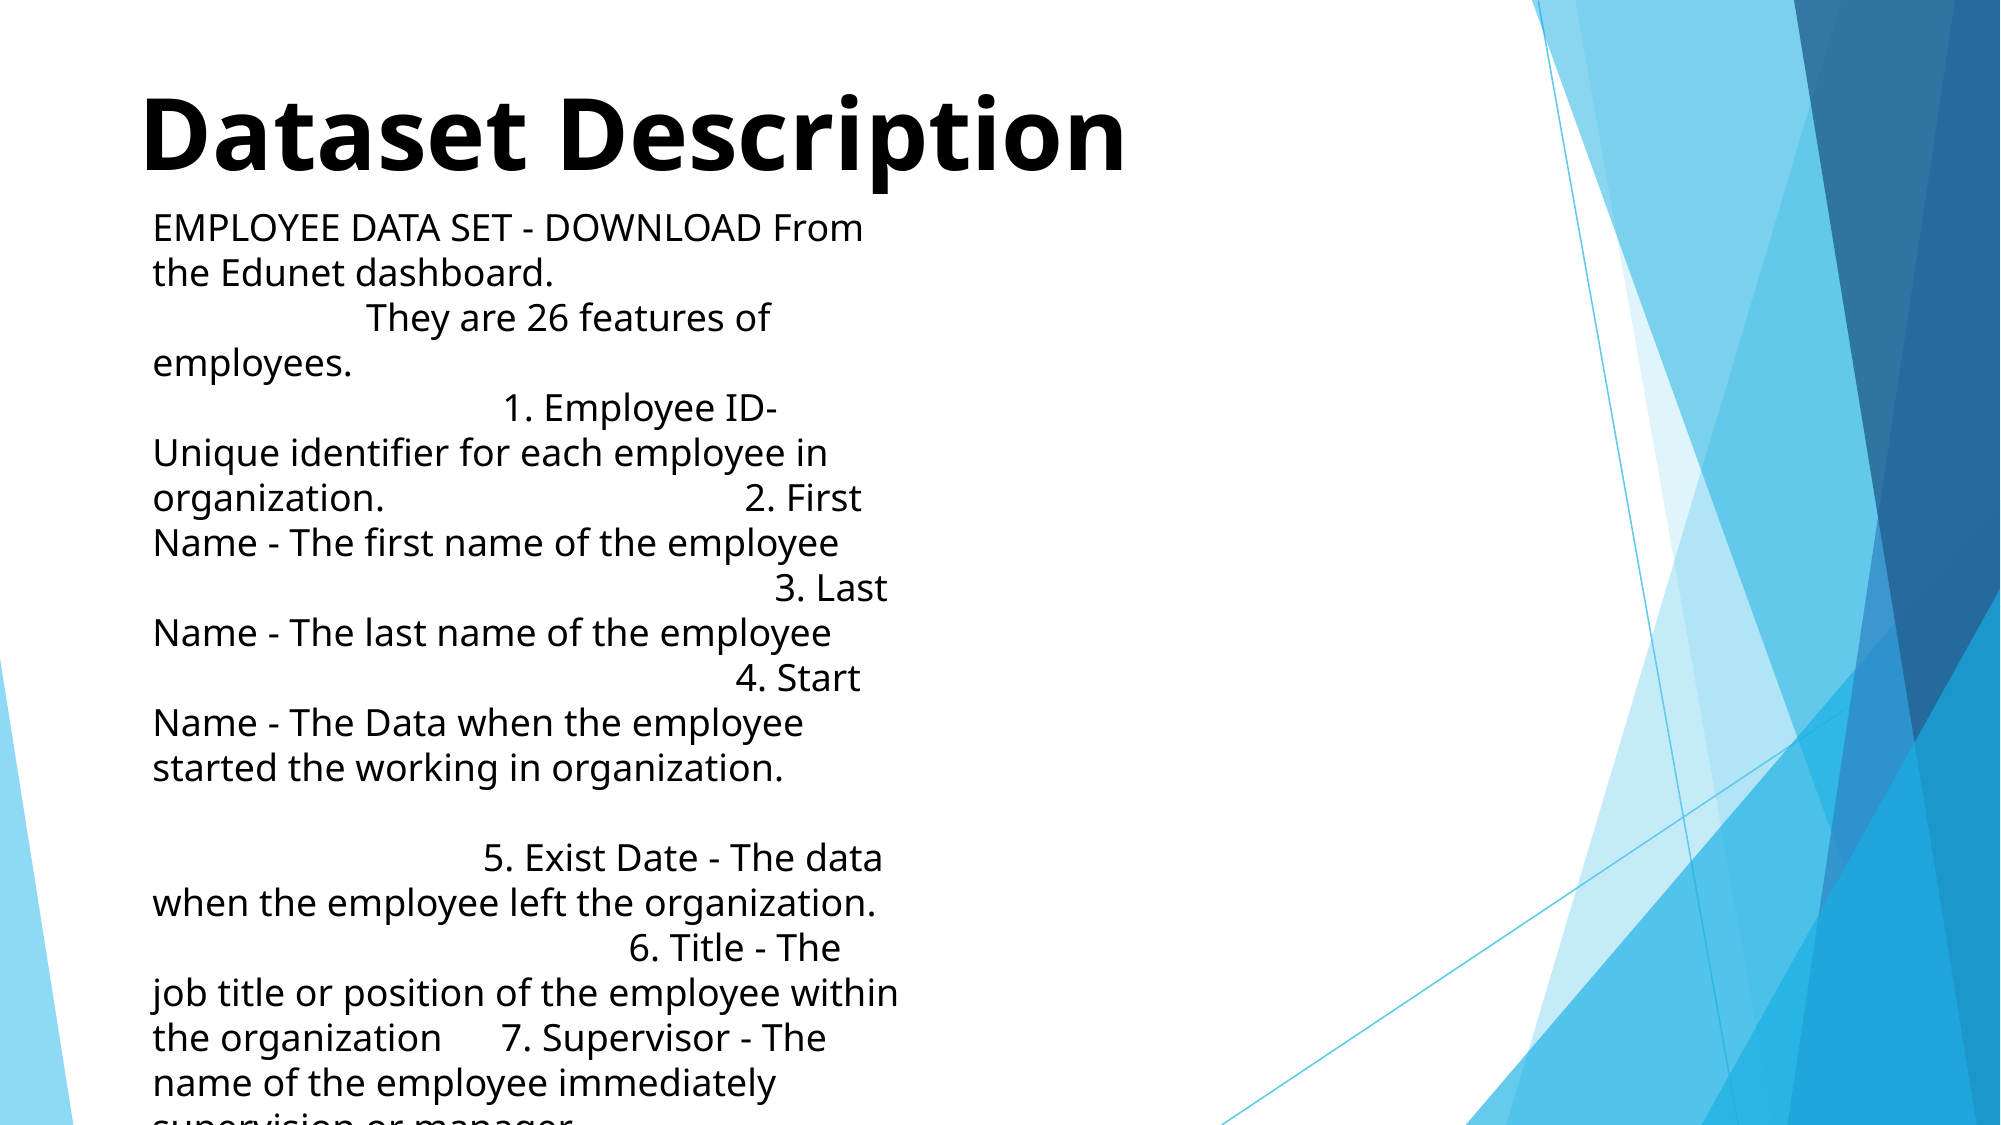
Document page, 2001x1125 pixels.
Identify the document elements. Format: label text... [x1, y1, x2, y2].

text_box EMPLOYEE DATA SET - DOWNLOAD From the Edunet dashboard. They are 26 features of employees. 1. Employee ID- Unique identifier for each employee in organization. 2. First Name - The first name of the employee 3. Last Name - The last name of the employee 4. Start Name - The Data when the employee started the working in organization. 5. Exist Date - The data when the employee left the organization. 6. Title - The job title or position of the employee within the organization 7. Supervisor - The name of the employee immediately supervision or manager. 8. Email - The email address associated with employee communication within the organization. 9. Business unit - The specific business unit or department to which employee belongs. [137, 196, 919, 1125]
title Dataset Description [123, 62, 1877, 189]
